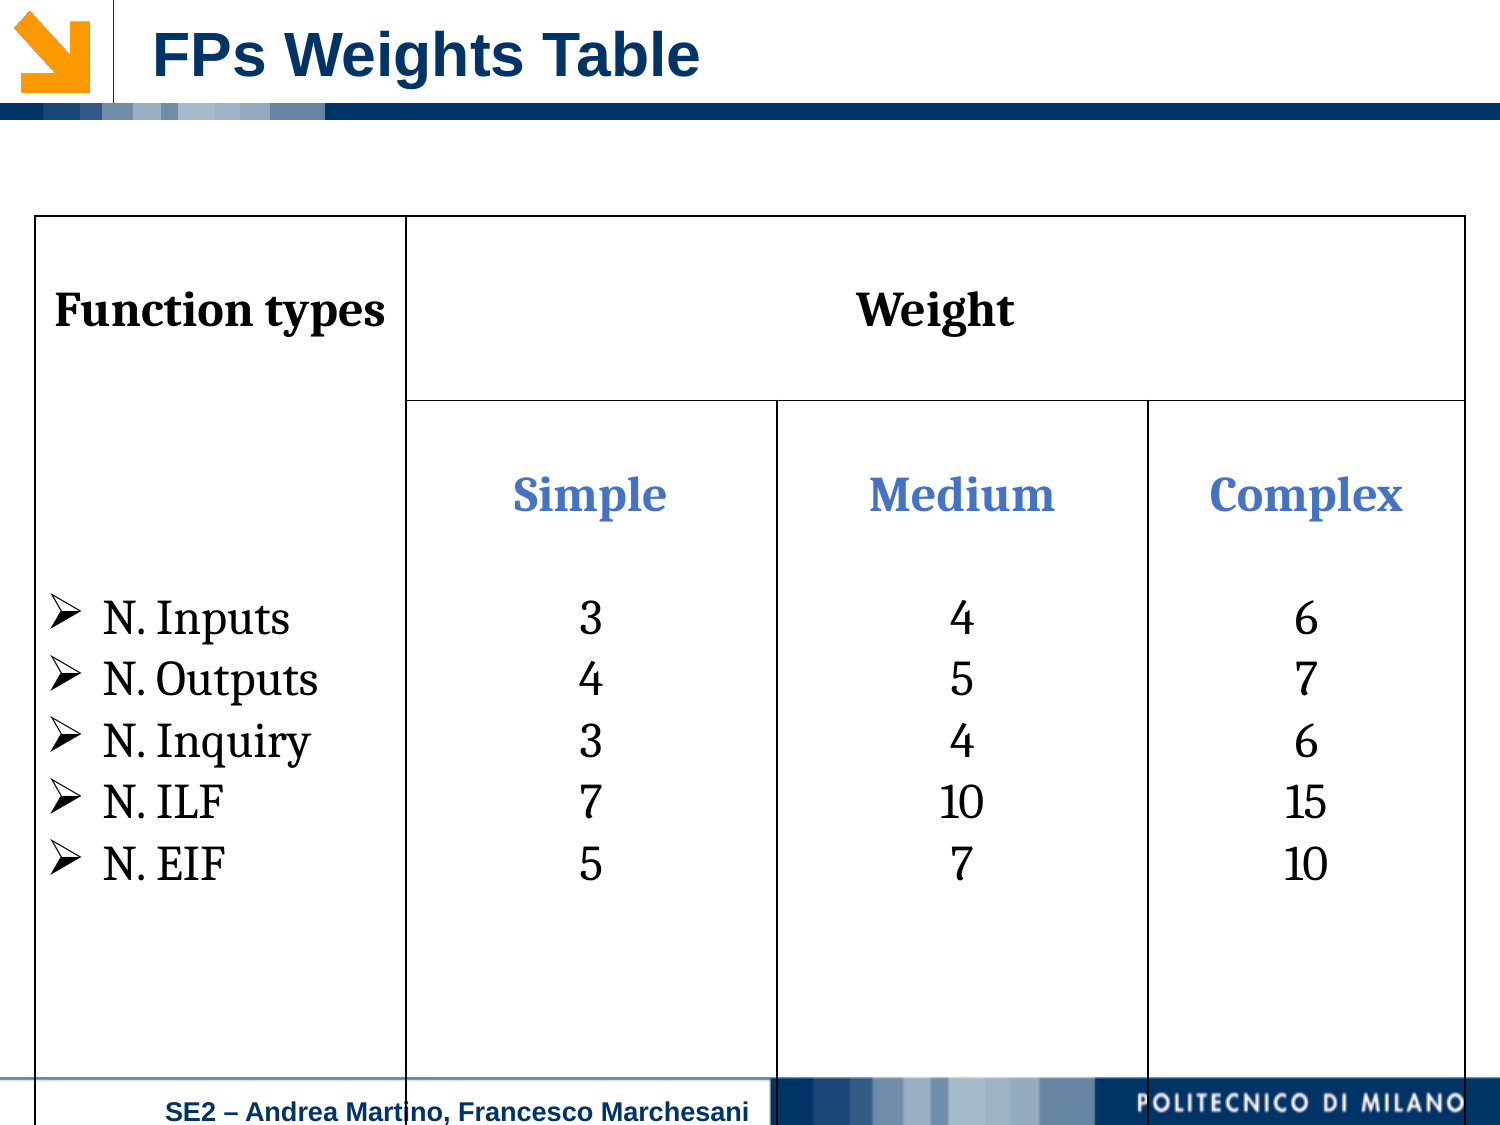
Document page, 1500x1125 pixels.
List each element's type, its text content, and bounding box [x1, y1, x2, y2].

picture [13, 10, 90, 93]
table_cell Complex 6 7 6 15 10 [1149, 401, 1464, 1076]
table_cell Medium 4 5 4 10 7 [778, 401, 1147, 1076]
picture [0, 1077, 1500, 1125]
table_header Function types N. Inputs N. Outputs N. Inquiry N. ILF N. EIF [36, 217, 405, 1076]
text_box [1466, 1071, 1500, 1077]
title FPs Weights Table [137, 21, 1473, 101]
picture [0, 103, 1500, 120]
table_header Weight [407, 217, 1464, 400]
table_cell Simple 3 4 3 7 5 [407, 401, 776, 1076]
